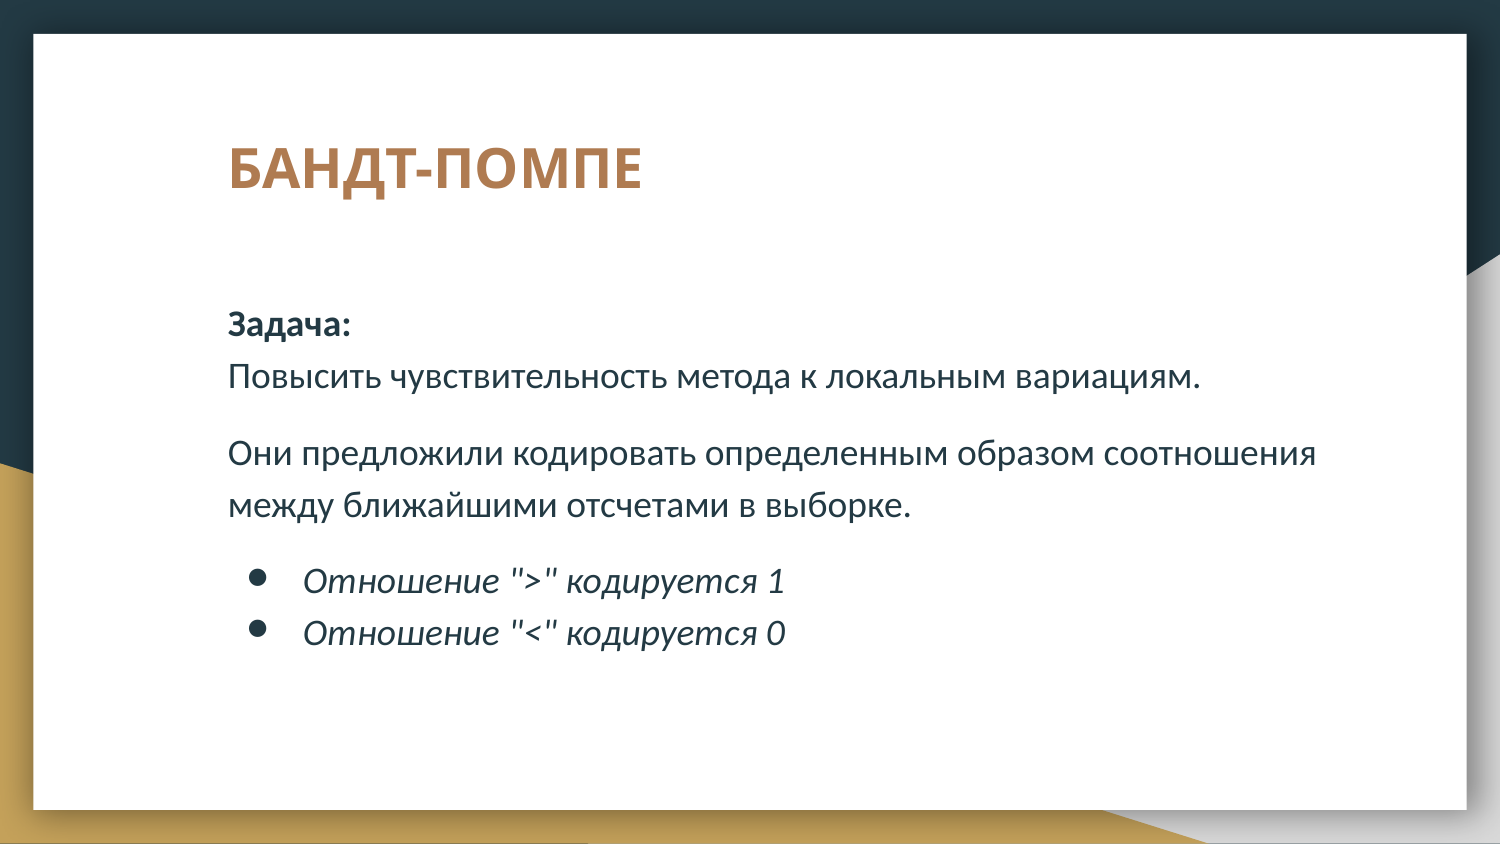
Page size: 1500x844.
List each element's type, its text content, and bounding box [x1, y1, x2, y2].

list Задача: Повысить чувствительность метода к локальным вариациям. Они предложили кодировать определенным образом соотношения между ближайшими отсчетами в выборке. Отношение ">" кодируется 1 Отношение "<" кодируется 0 [212, 277, 1368, 750]
text_box [258, 503, 1274, 570]
title БАНДТ-ПОМПЕ [212, 117, 1368, 215]
